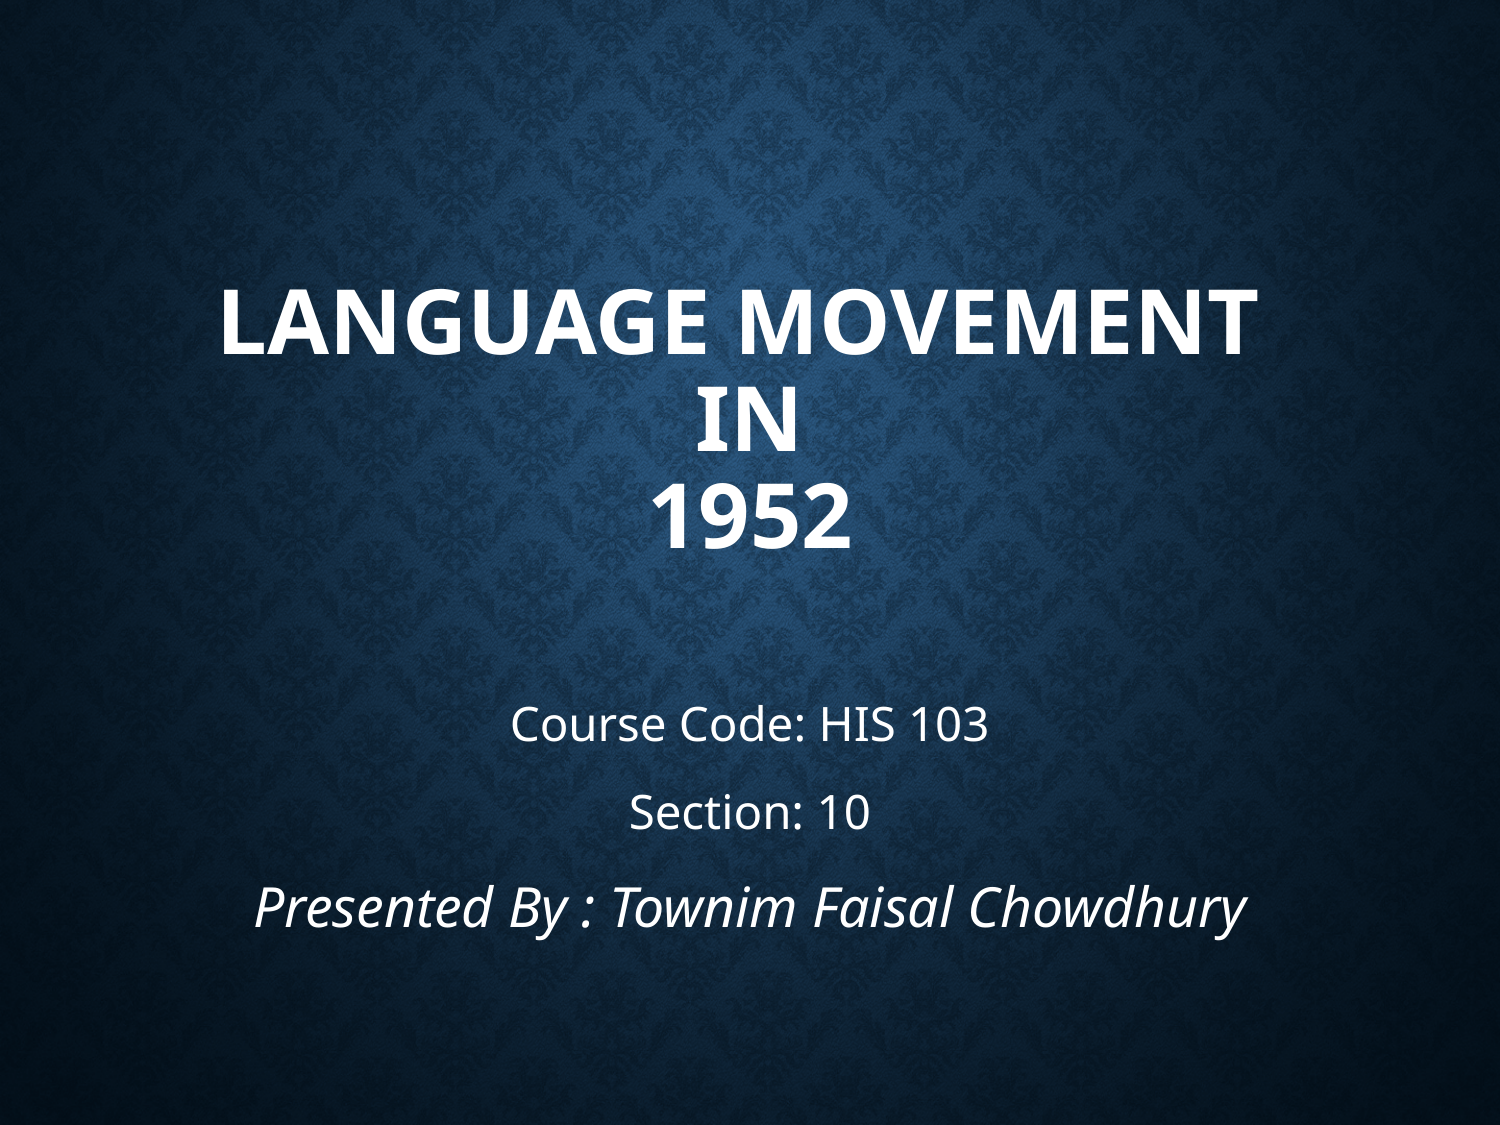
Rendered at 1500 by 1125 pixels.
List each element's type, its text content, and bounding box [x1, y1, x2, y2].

title LANGUAGE MOVEMENT IN 1952 [112, 184, 1388, 576]
picture [0, 0, 1500, 1125]
subtitle Course Code: HIS 103 Section: 10 Presented By : Townim Faisal Chowdhury [112, 675, 1388, 947]
